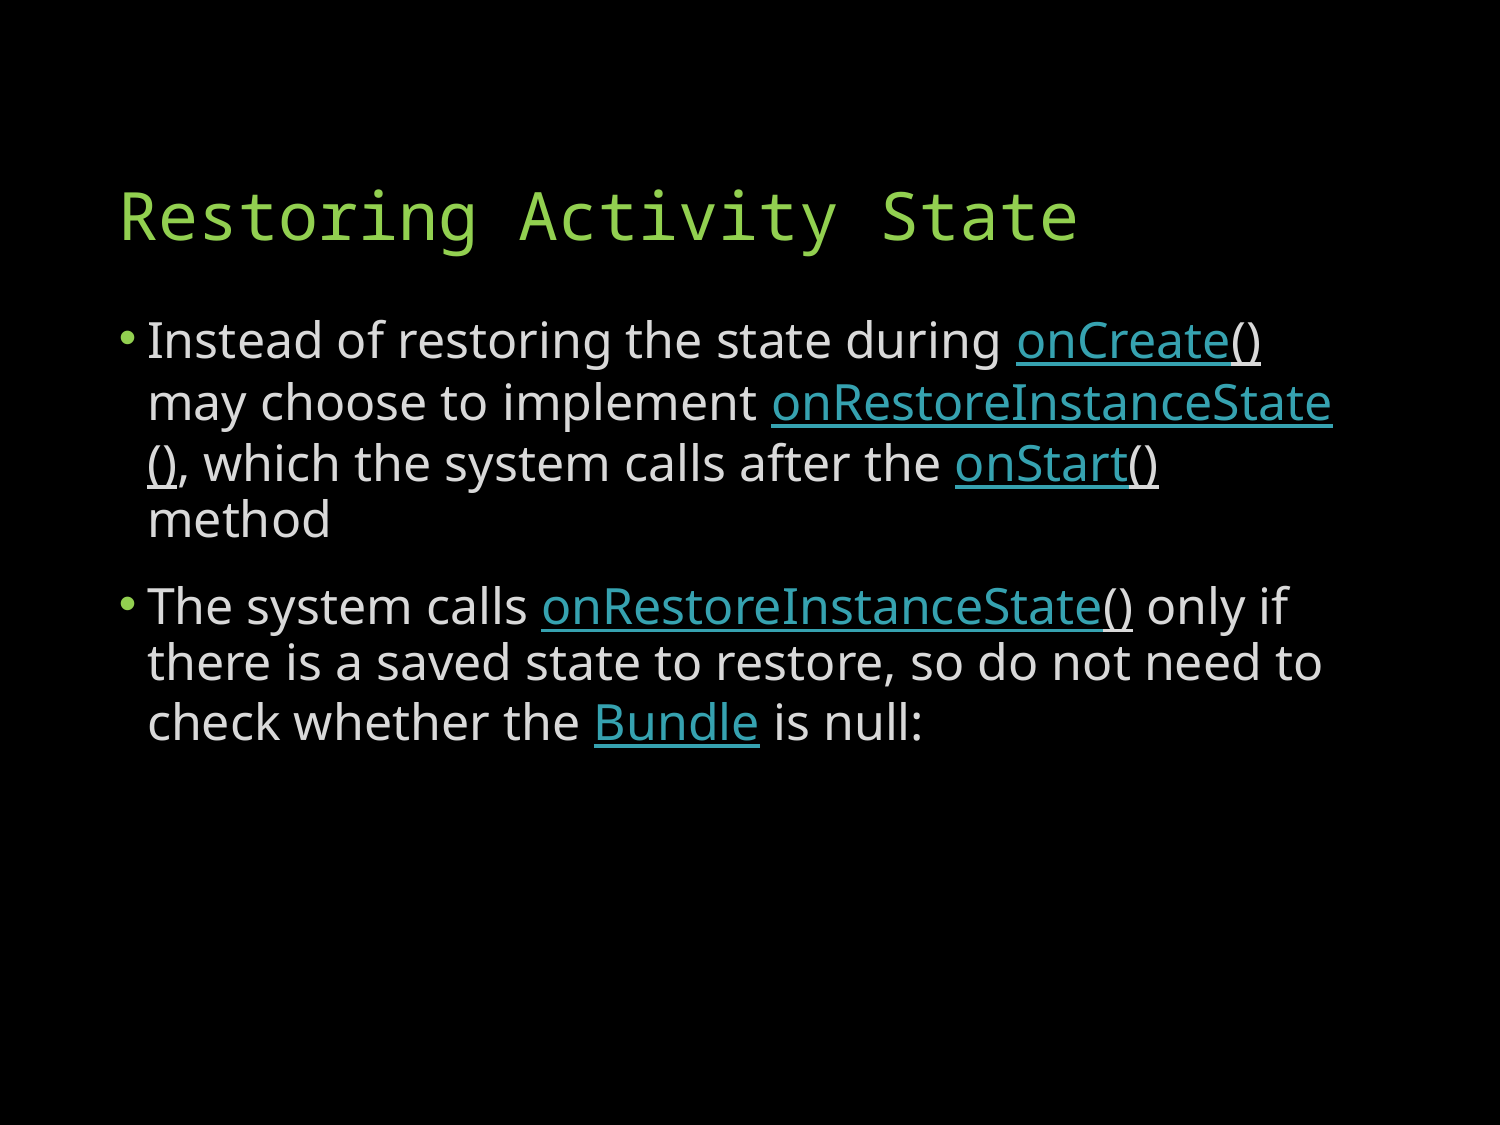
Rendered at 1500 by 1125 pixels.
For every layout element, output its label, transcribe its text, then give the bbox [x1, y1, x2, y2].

list Instead of restoring the state during onCreate() may choose to implement onRestoreInstanceState(), which the system calls after the onStart() method The system calls onRestoreInstanceState() only if there is a saved state to restore, so do not need to check whether the Bundle is null: [103, 302, 1353, 1003]
title Restoring Activity State [103, 75, 1313, 263]
